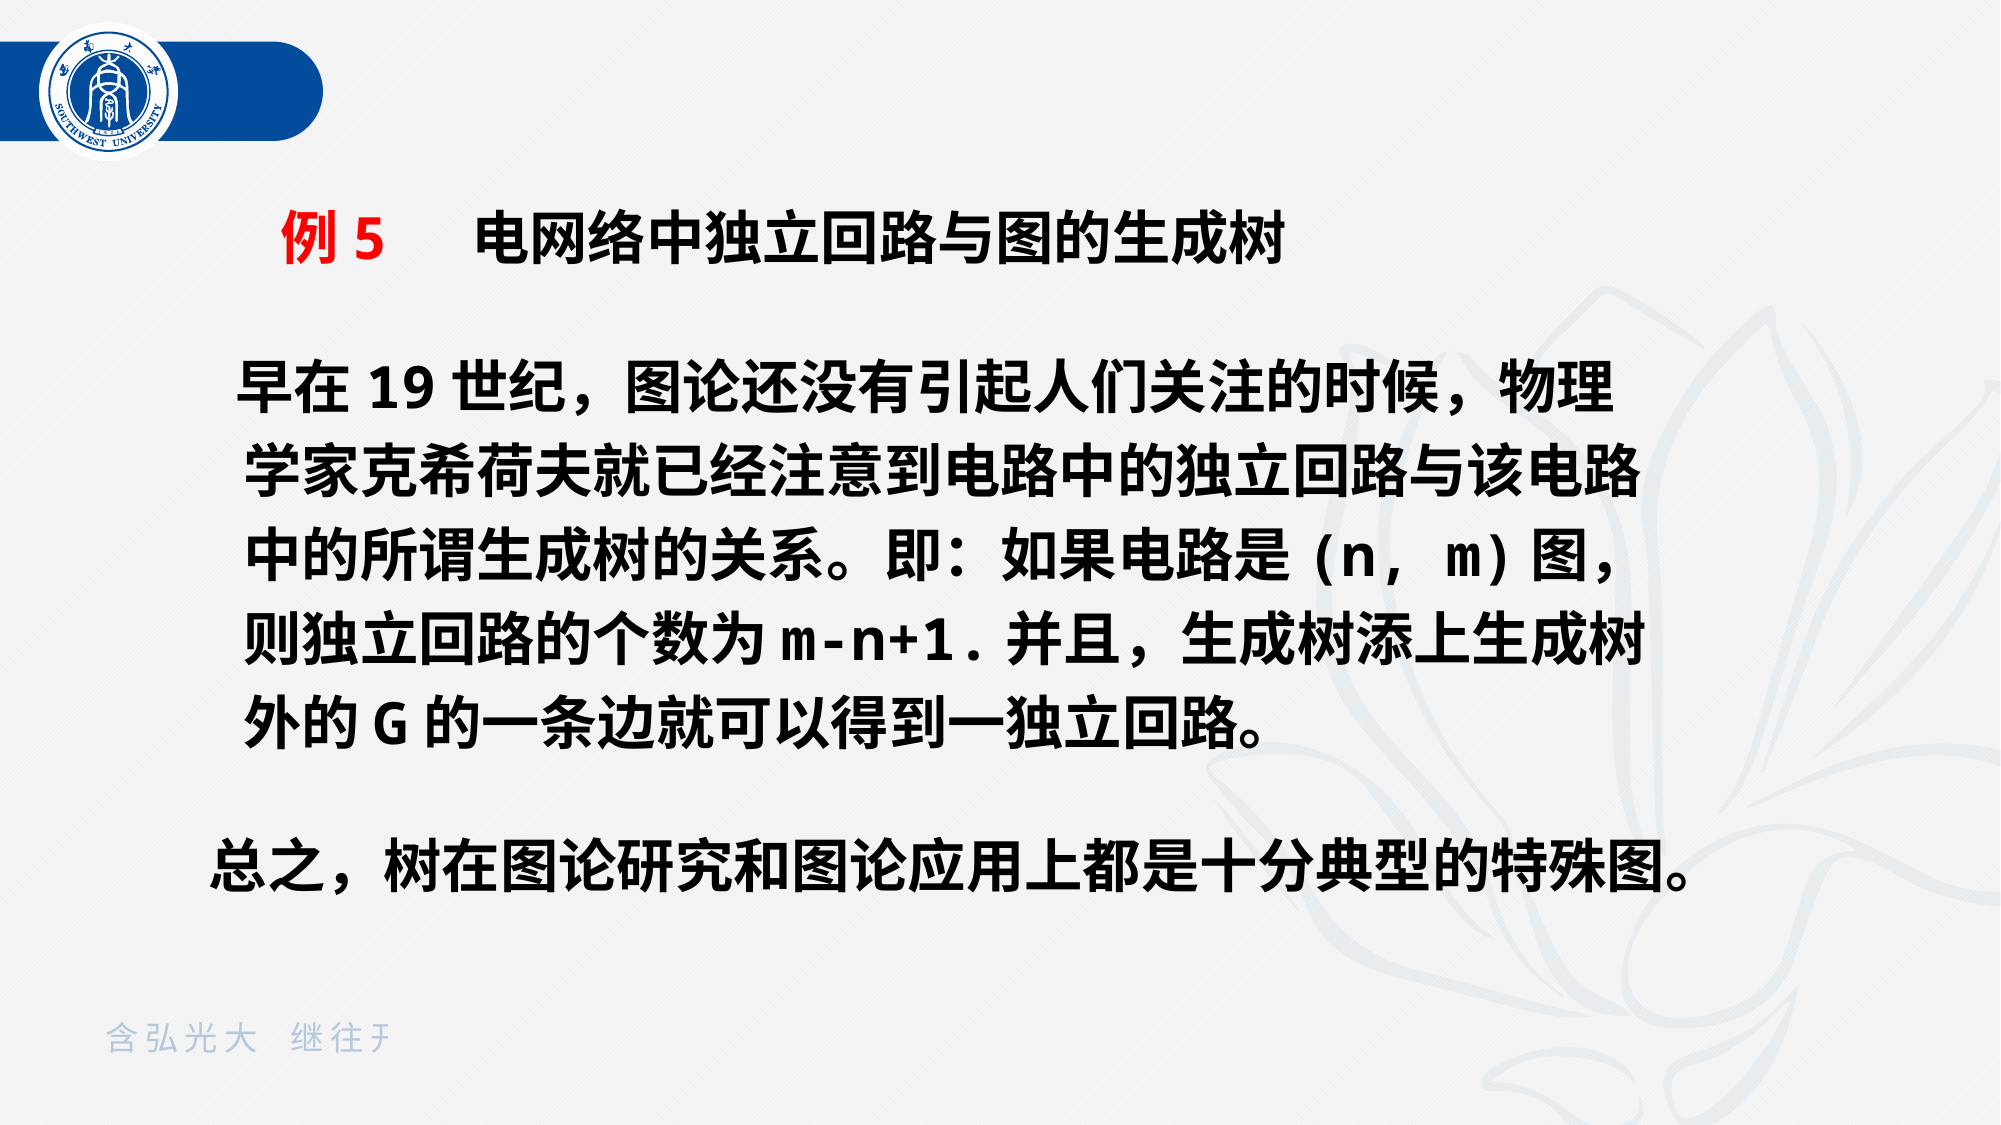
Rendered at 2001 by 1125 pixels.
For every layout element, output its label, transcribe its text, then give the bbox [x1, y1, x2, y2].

text_box 例5 电网络中独立回路与图的生成树 [265, 193, 1643, 279]
text_box 总之，树在图论研究和图论应用上都是十分典型的特殊图。 [127, 821, 1744, 907]
text_box 早在19世纪，图论还没有引起人们关注的时候，物理学家克希荷夫就已经注意到电路中的独立回路与该电路中的所谓生成树的关系。即：如果电路是(n, m)图，则独立回路的个数为m-n+1.并且，生成树添上生成树外的G的一条边就可以得到一独立回路。 [153, 329, 1672, 764]
